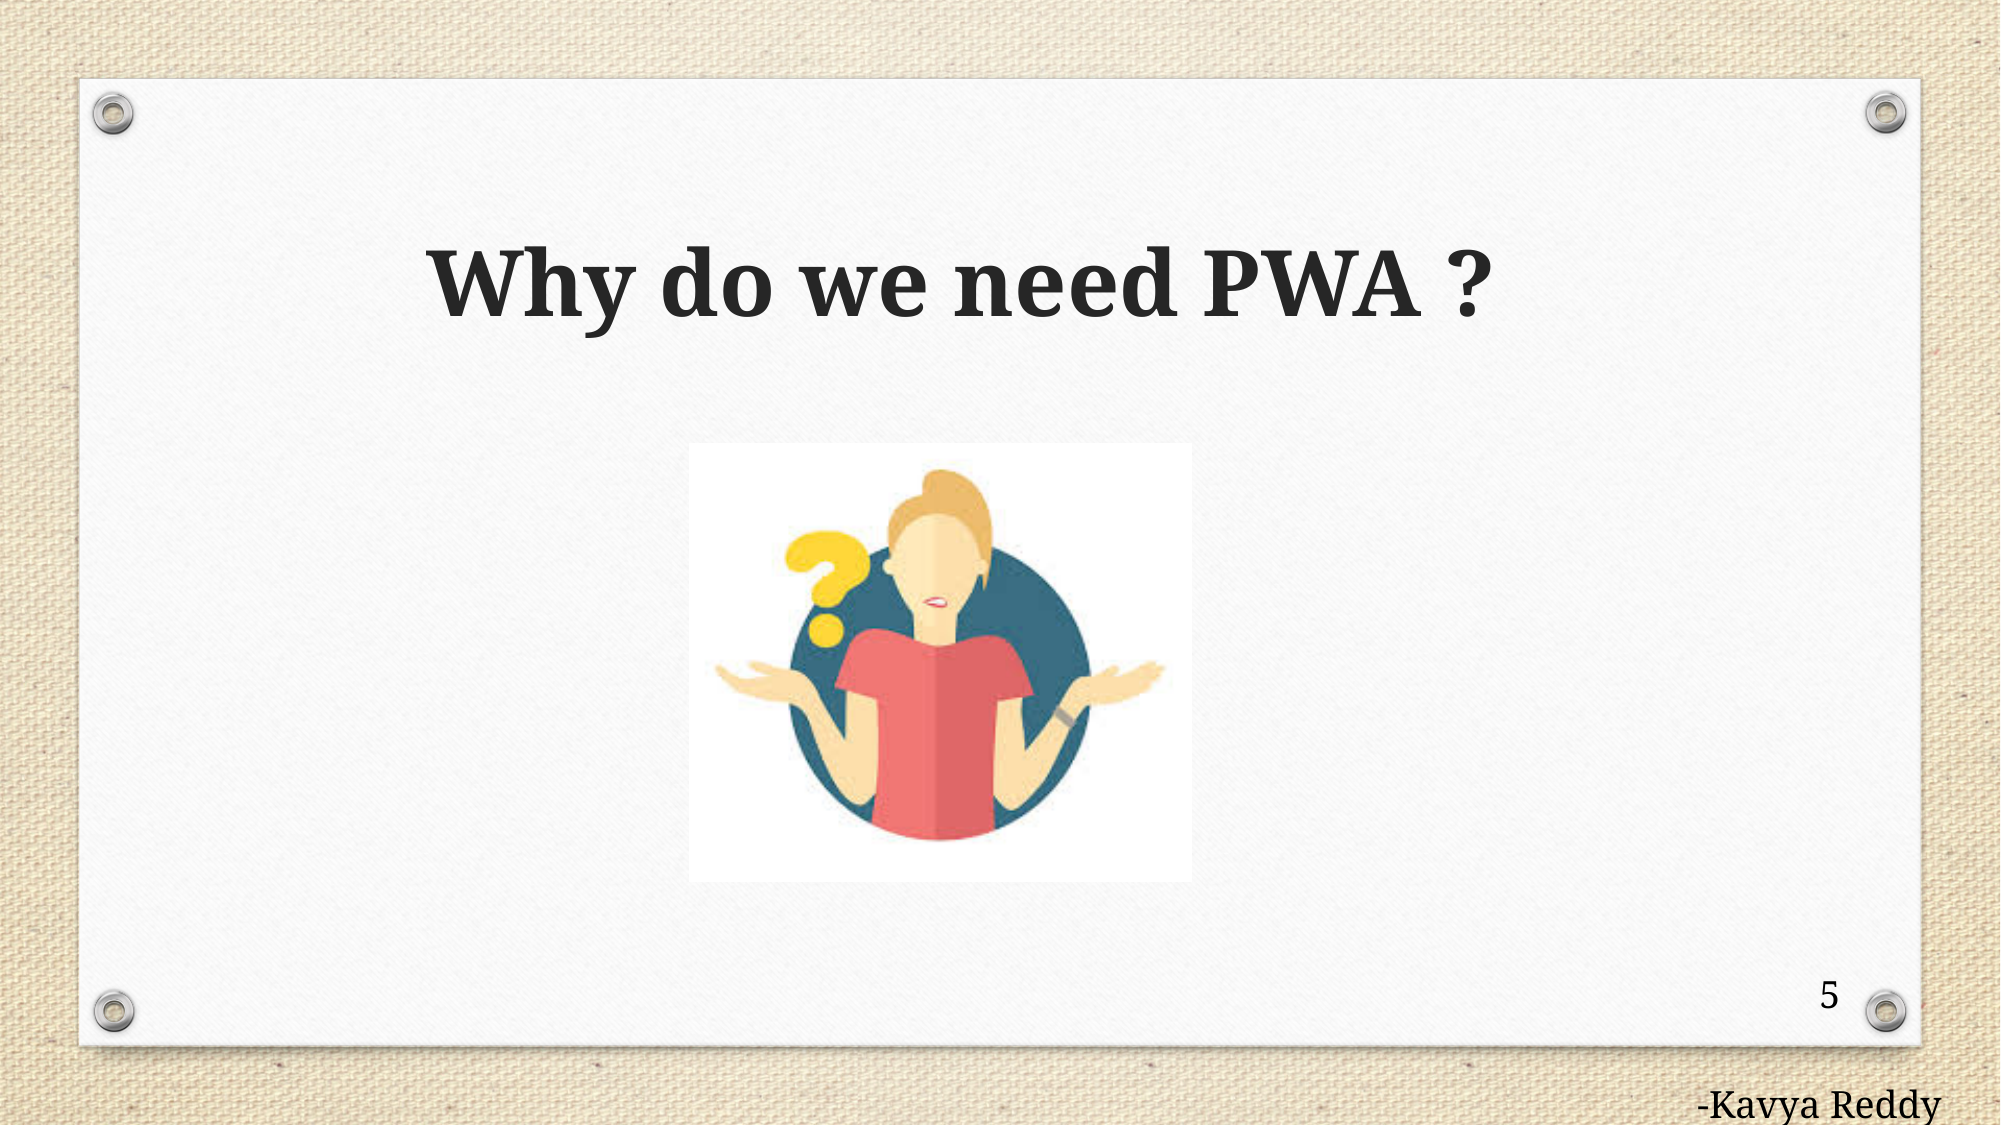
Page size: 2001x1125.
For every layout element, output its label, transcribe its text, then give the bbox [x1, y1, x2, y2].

list [84, 325, 1916, 1000]
text_box -Kavya Reddy [1682, 1073, 1957, 1125]
slide_number 5 [1682, 943, 1856, 1050]
title Why do we need PWA ? [46, 199, 1877, 350]
picture [0, 0, 2001, 1125]
